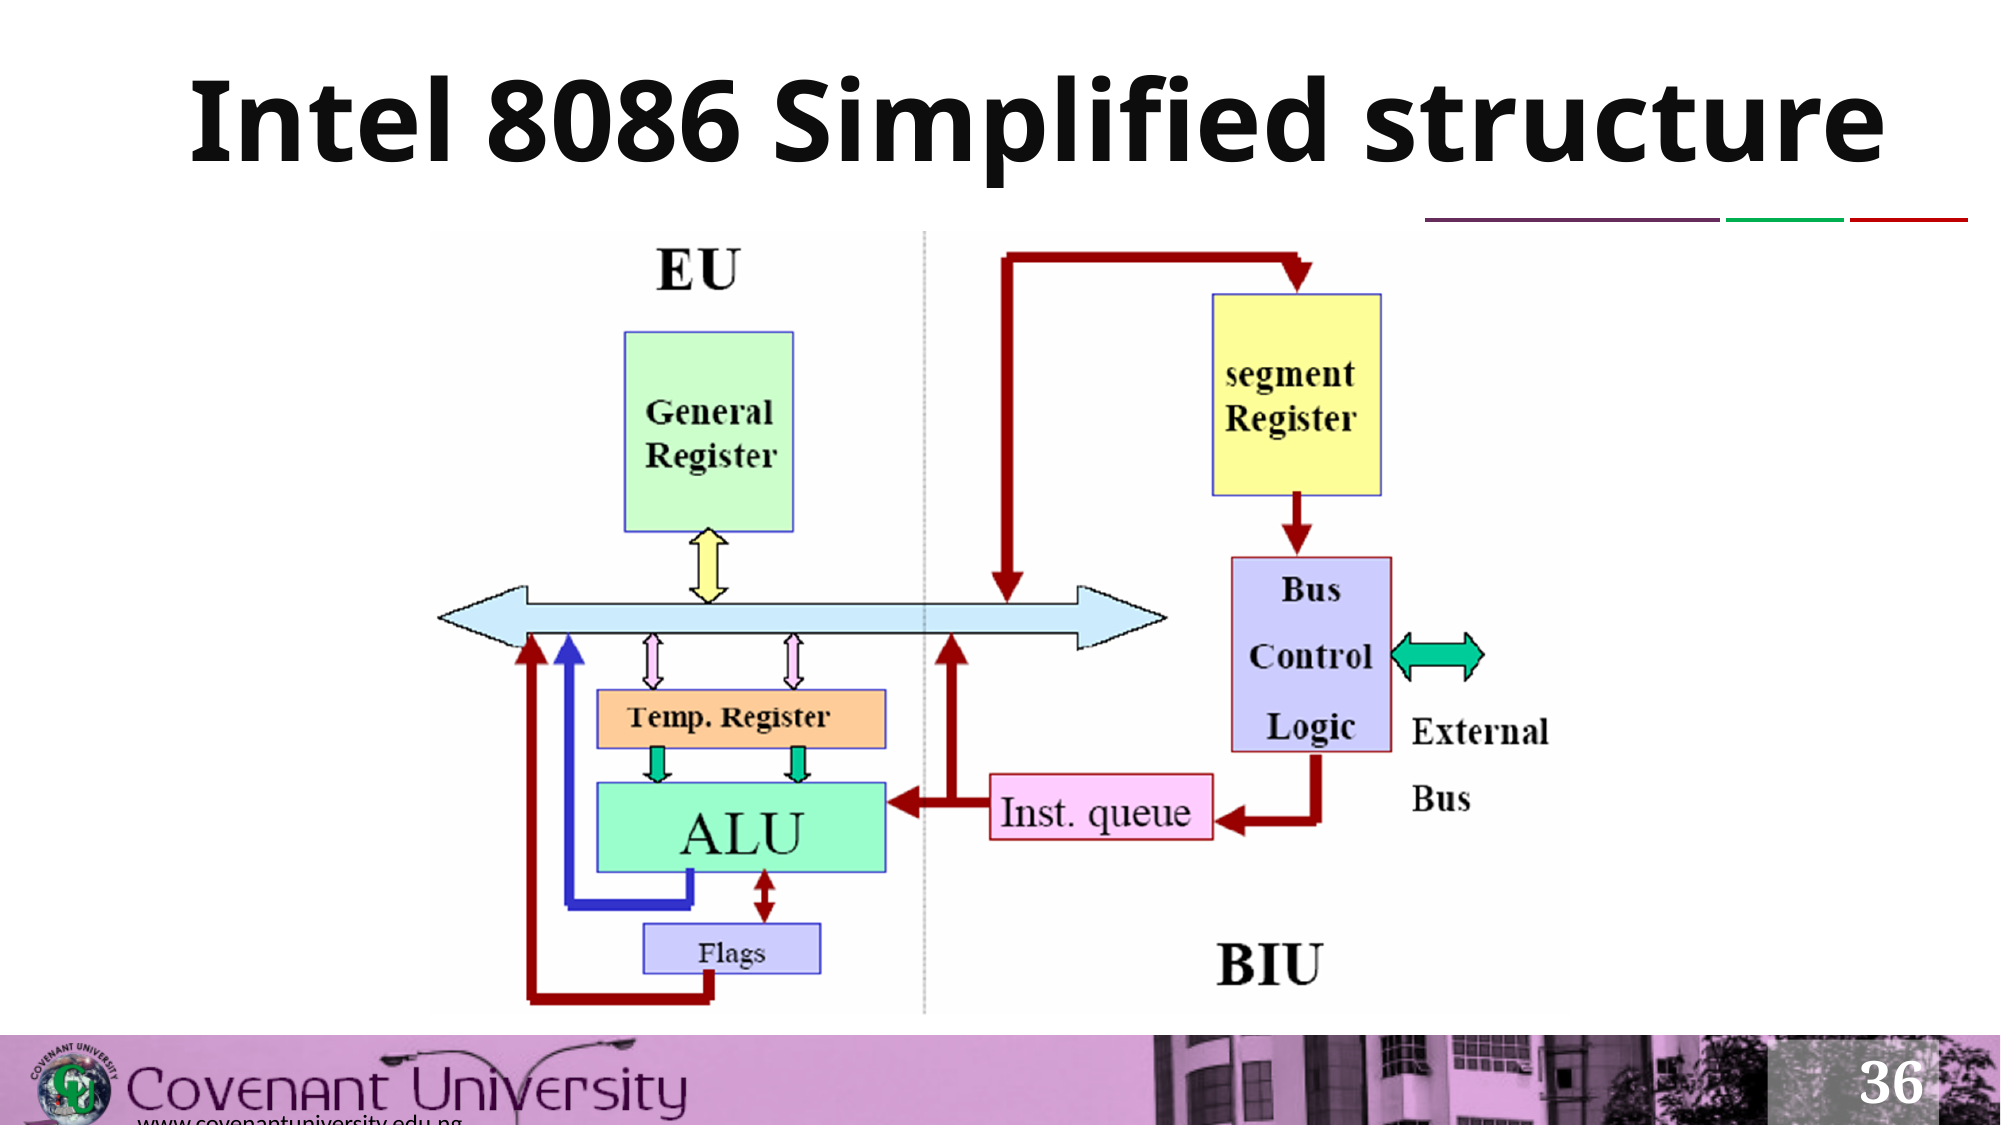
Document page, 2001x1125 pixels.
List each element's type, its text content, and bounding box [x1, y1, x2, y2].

picture [23, 1036, 1071, 1125]
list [429, 231, 1571, 1024]
title Intel 8086 Simplified structure [74, 20, 2000, 213]
